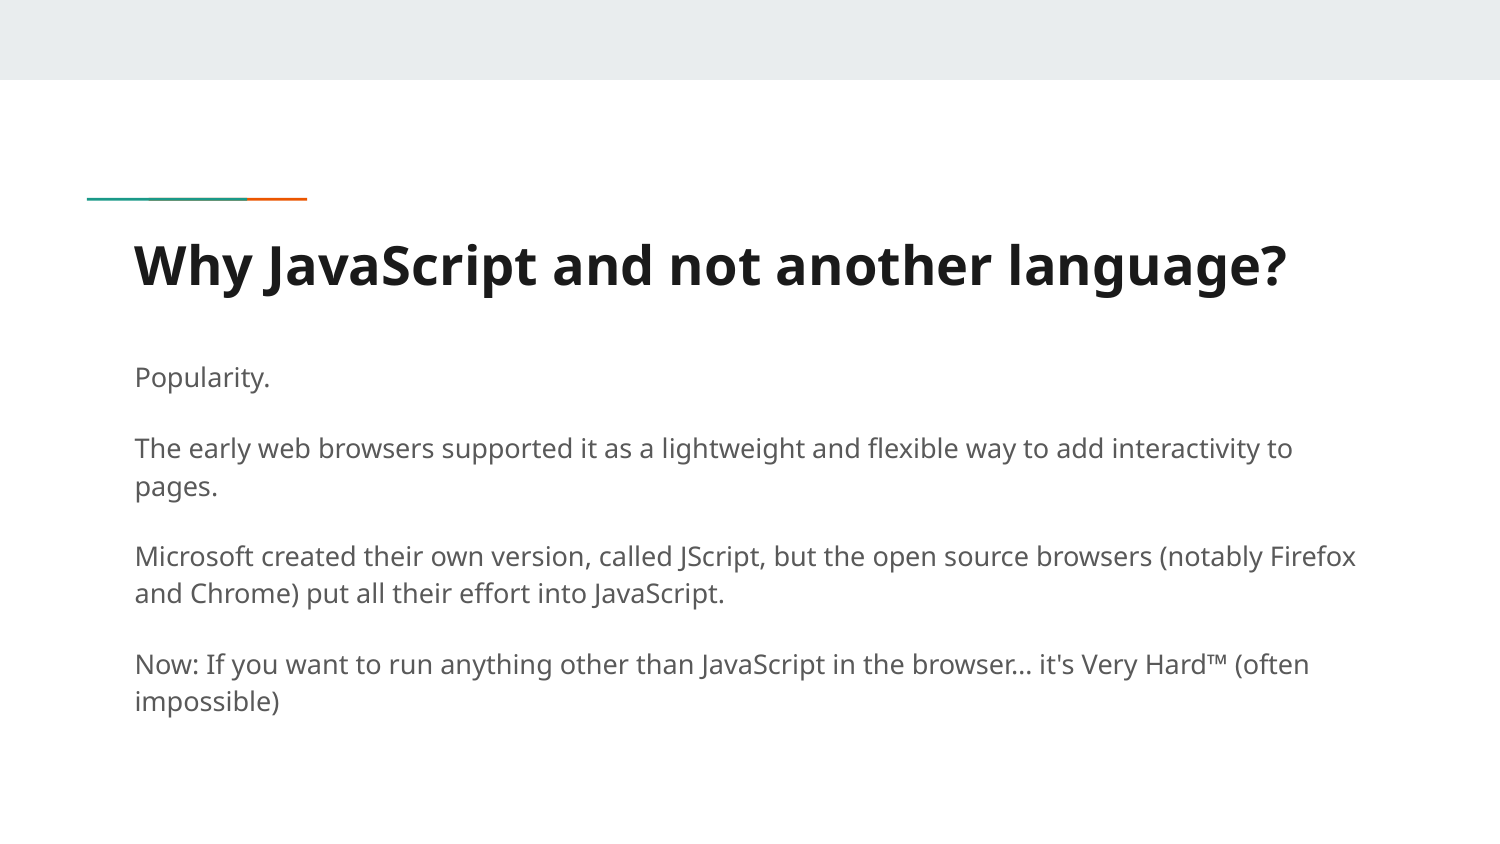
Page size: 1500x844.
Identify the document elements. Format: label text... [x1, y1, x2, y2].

title Why JavaScript and not another language? [119, 216, 1381, 305]
list Popularity. The early web browsers supported it as a lightweight and flexible way to add interactivity to pages. Microsoft created their own version, called JScript, but the open source browsers (notably Firefox and Chrome) put all their effort into JavaScript. Now: If you want to run anything other than JavaScript in the browser… it's Very Hard™ (often impossible) [119, 341, 1381, 712]
